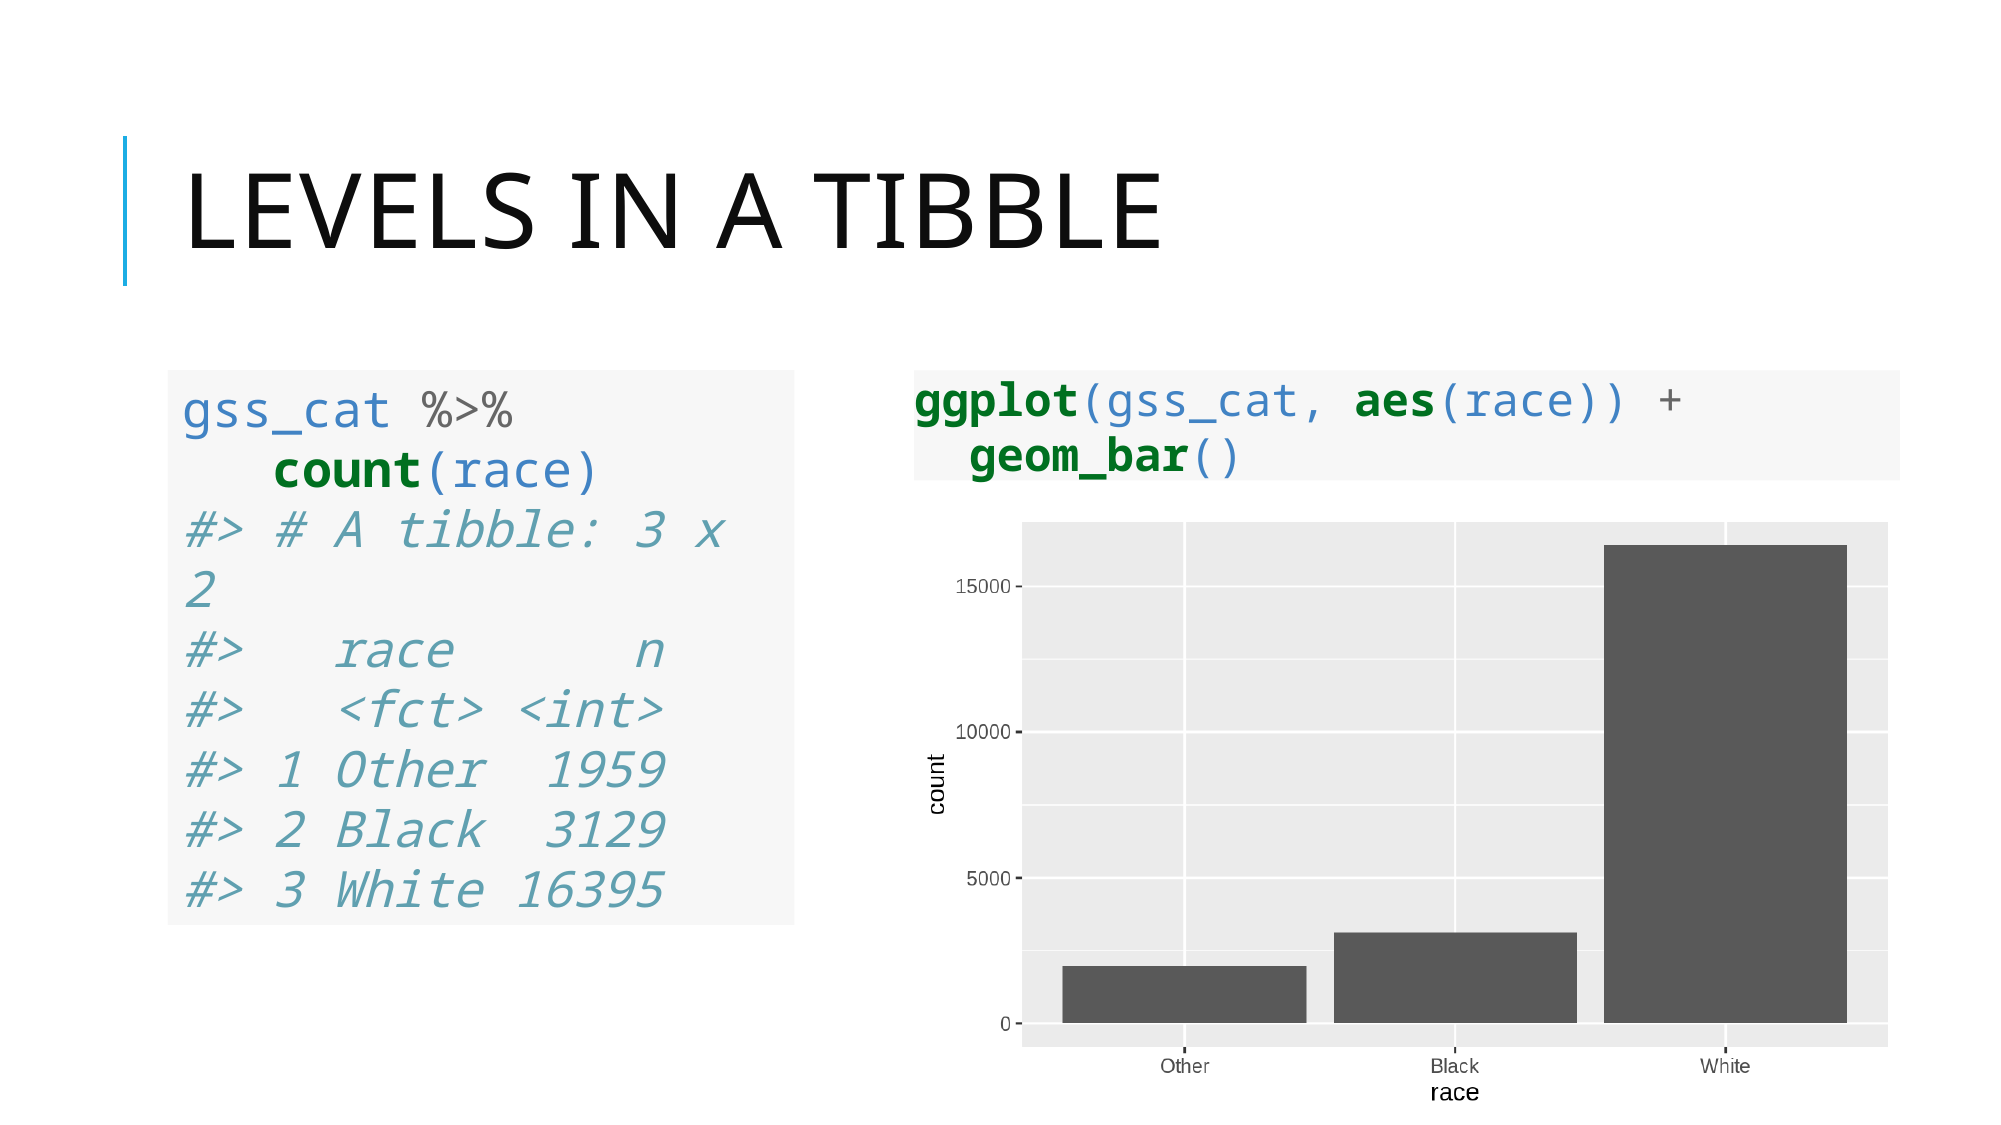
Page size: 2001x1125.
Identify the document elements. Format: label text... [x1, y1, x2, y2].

title Levels in a tibble [168, 96, 1763, 342]
text_box ggplot(gss_cat, aes(race)) + geom_bar() [914, 370, 1900, 481]
picture [913, 509, 1901, 1119]
text_box gss_cat %>% count(race) #> # A tibble: 3 x 2 #> race n #> <fct> <int> #> 1 Other 1959 #> 2 Black 3129 #> 3 White 16395 [167, 370, 795, 925]
